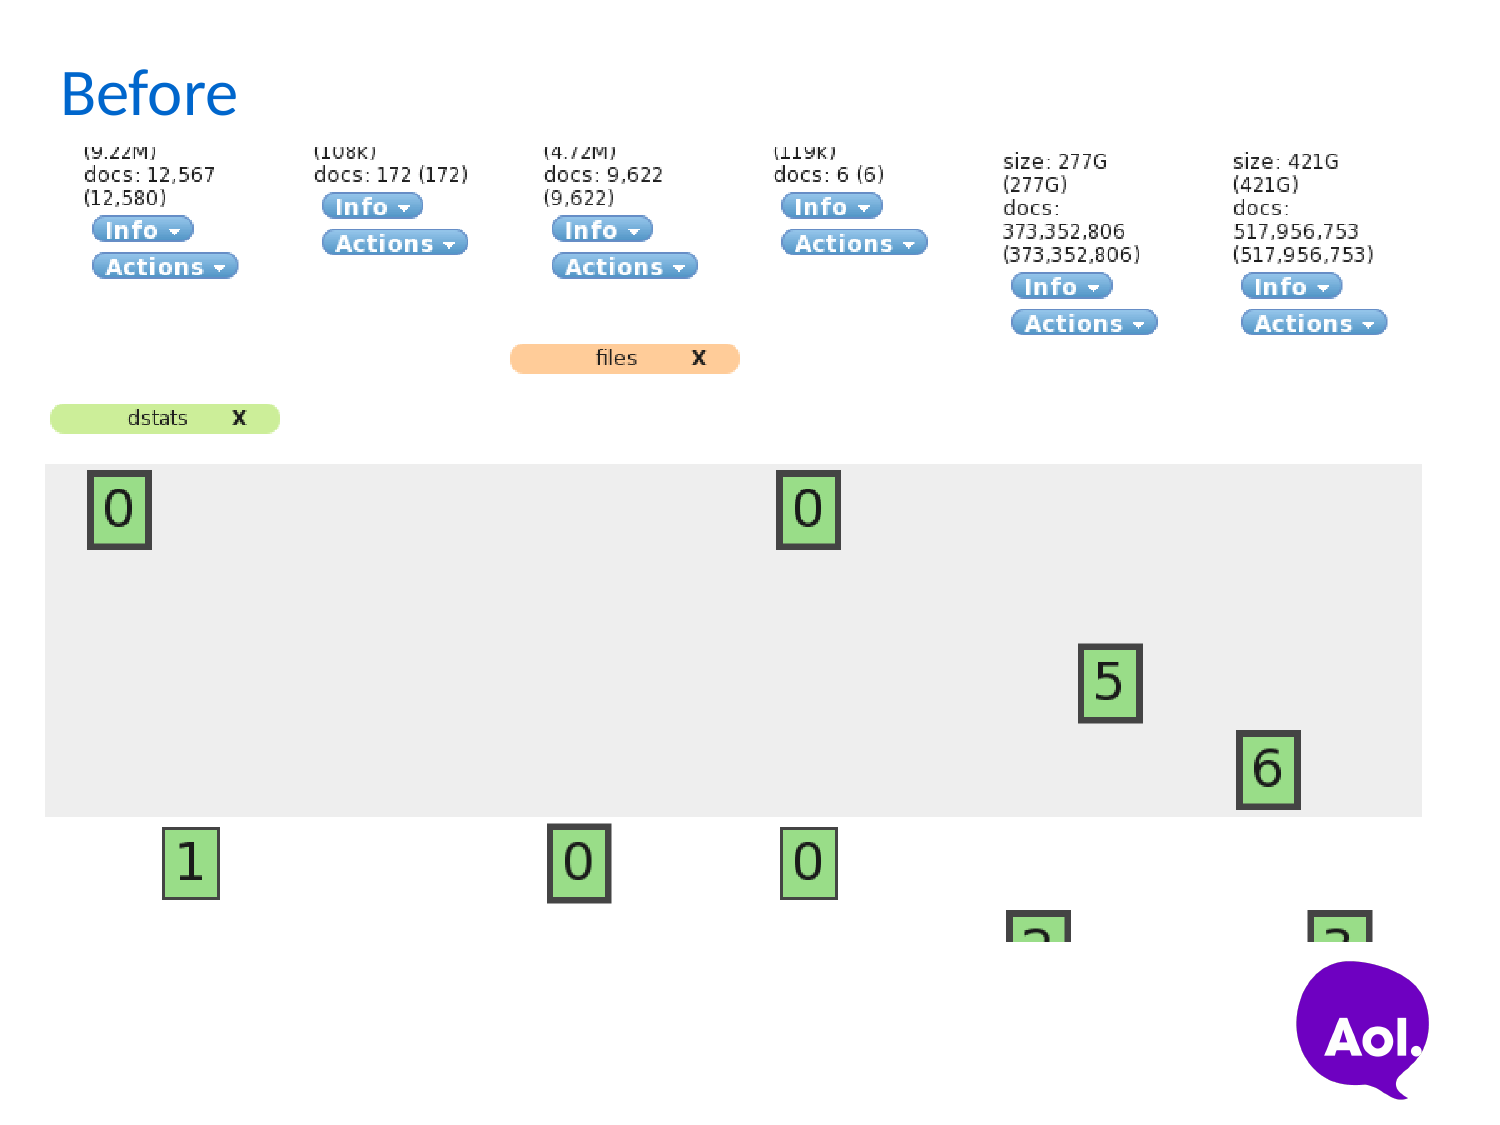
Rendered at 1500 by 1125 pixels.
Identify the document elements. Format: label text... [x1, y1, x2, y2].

title Before [44, 41, 1418, 137]
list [44, 146, 1423, 942]
picture [1295, 961, 1430, 1100]
